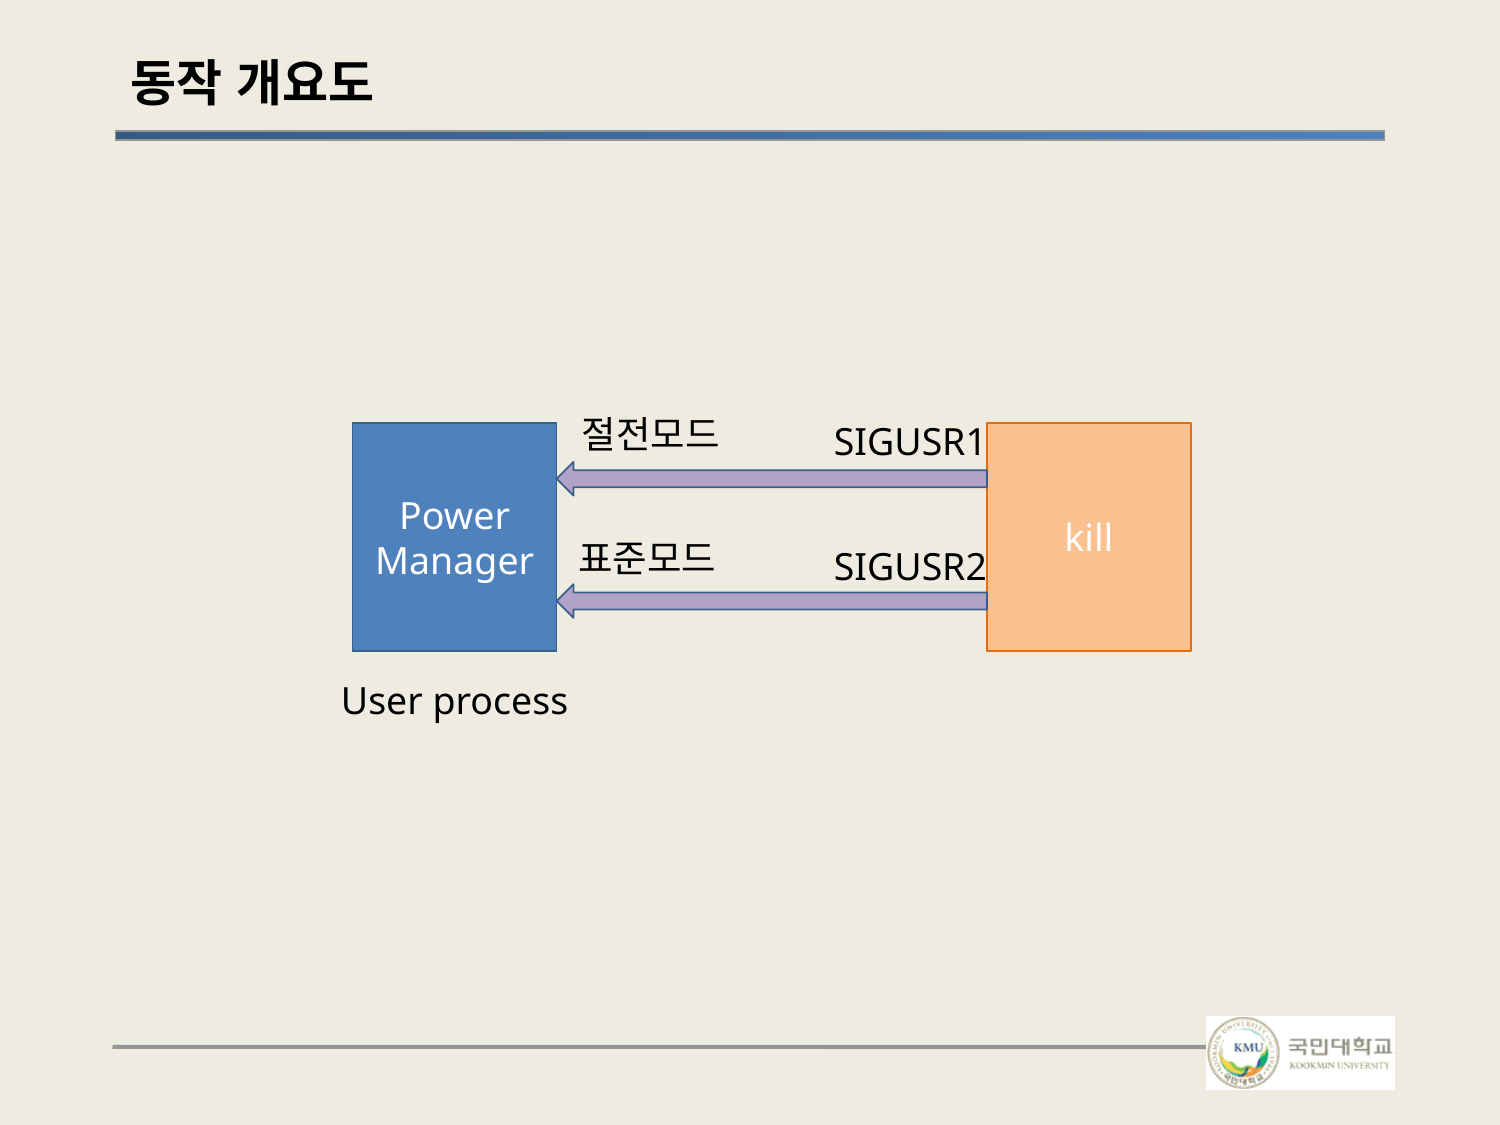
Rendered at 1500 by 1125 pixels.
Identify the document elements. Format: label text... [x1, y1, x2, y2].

text_box [555, 463, 988, 497]
picture [1206, 1016, 1395, 1090]
text_box SIGUSR2 [819, 535, 1002, 596]
text_box 표준모드 [563, 527, 732, 588]
text_box kill [986, 422, 1192, 652]
text_box User process [325, 669, 584, 729]
text_box Power Manager [352, 422, 557, 652]
text_box 절전모드 [567, 403, 735, 463]
text_box SIGUSR1 [819, 410, 1002, 471]
title 동작 개요도 [115, 24, 1391, 138]
text_box [555, 588, 988, 619]
